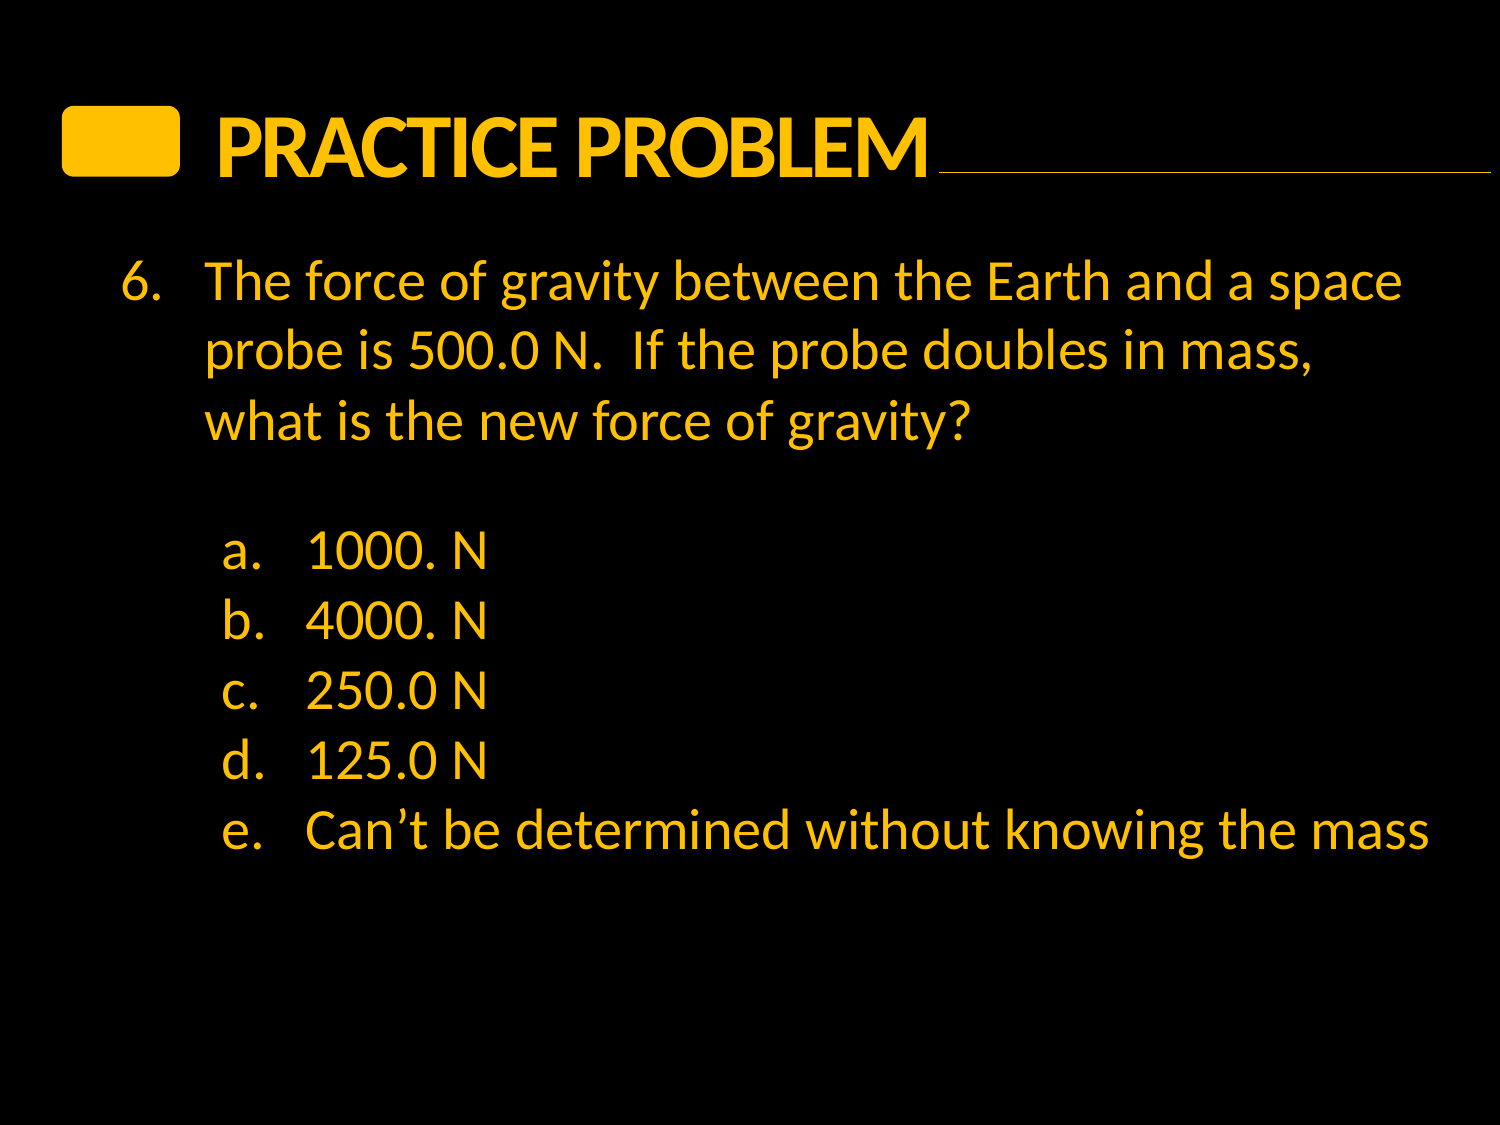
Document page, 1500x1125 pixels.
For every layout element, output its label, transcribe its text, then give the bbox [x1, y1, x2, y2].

text_box 1000. N 4000. N 250.0 N 125.0 N Can’t be determined without knowing the mass [206, 503, 1477, 869]
text_box [59, 103, 103, 179]
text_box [108, 77, 1492, 205]
text_box 6. The force of gravity between the Earth and a space probe is 500.0 N. If the probe doubles in mass, what is the new force of gravity? [105, 234, 1453, 460]
